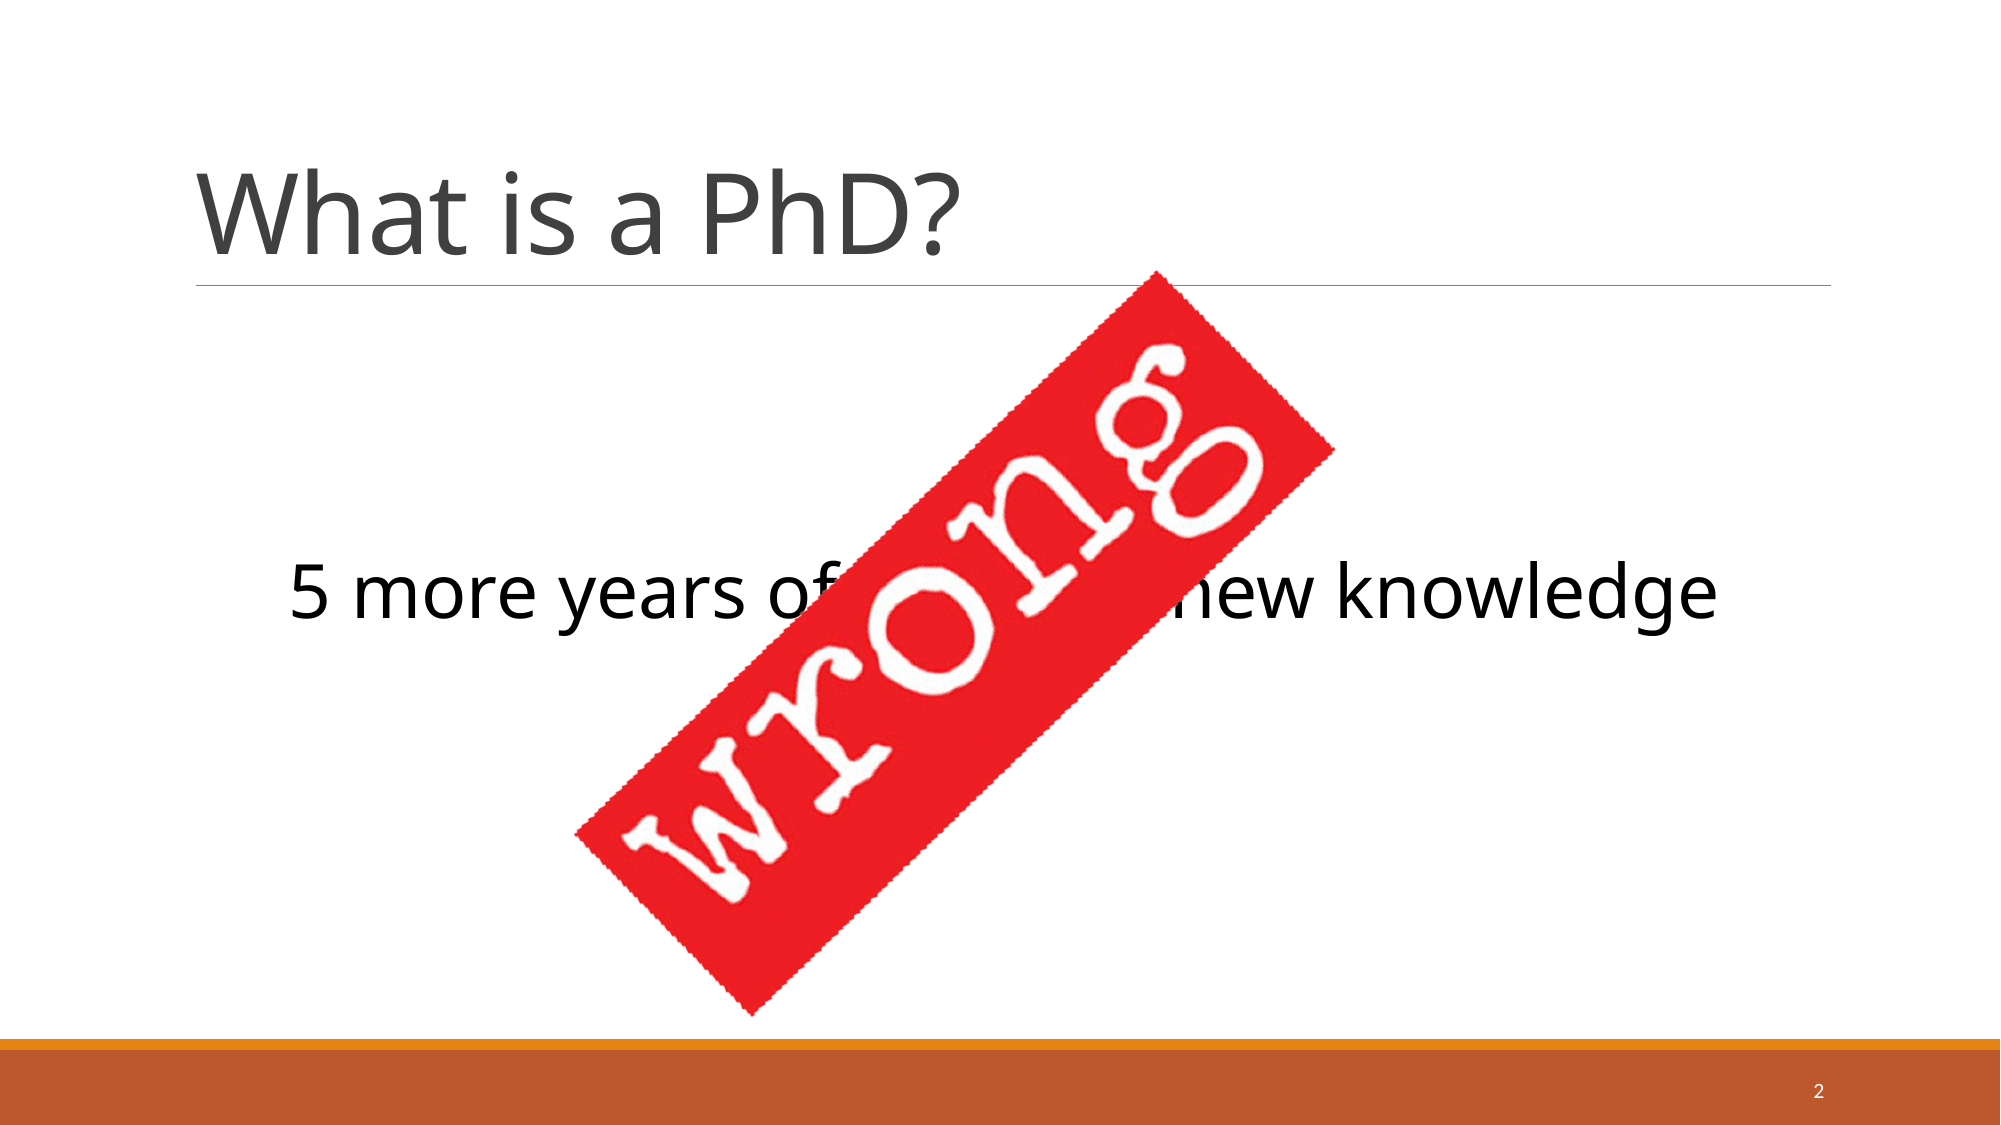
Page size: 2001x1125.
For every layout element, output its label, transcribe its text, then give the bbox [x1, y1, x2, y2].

picture [471, 285, 1439, 1048]
text_box 5 more years of learning new knowledge [1389, 536, 1736, 641]
text_box 5 more years of learning new knowledge [274, 536, 524, 641]
slide_number 2 [1624, 1059, 1840, 1120]
title What is a PhD? [180, 47, 1830, 285]
